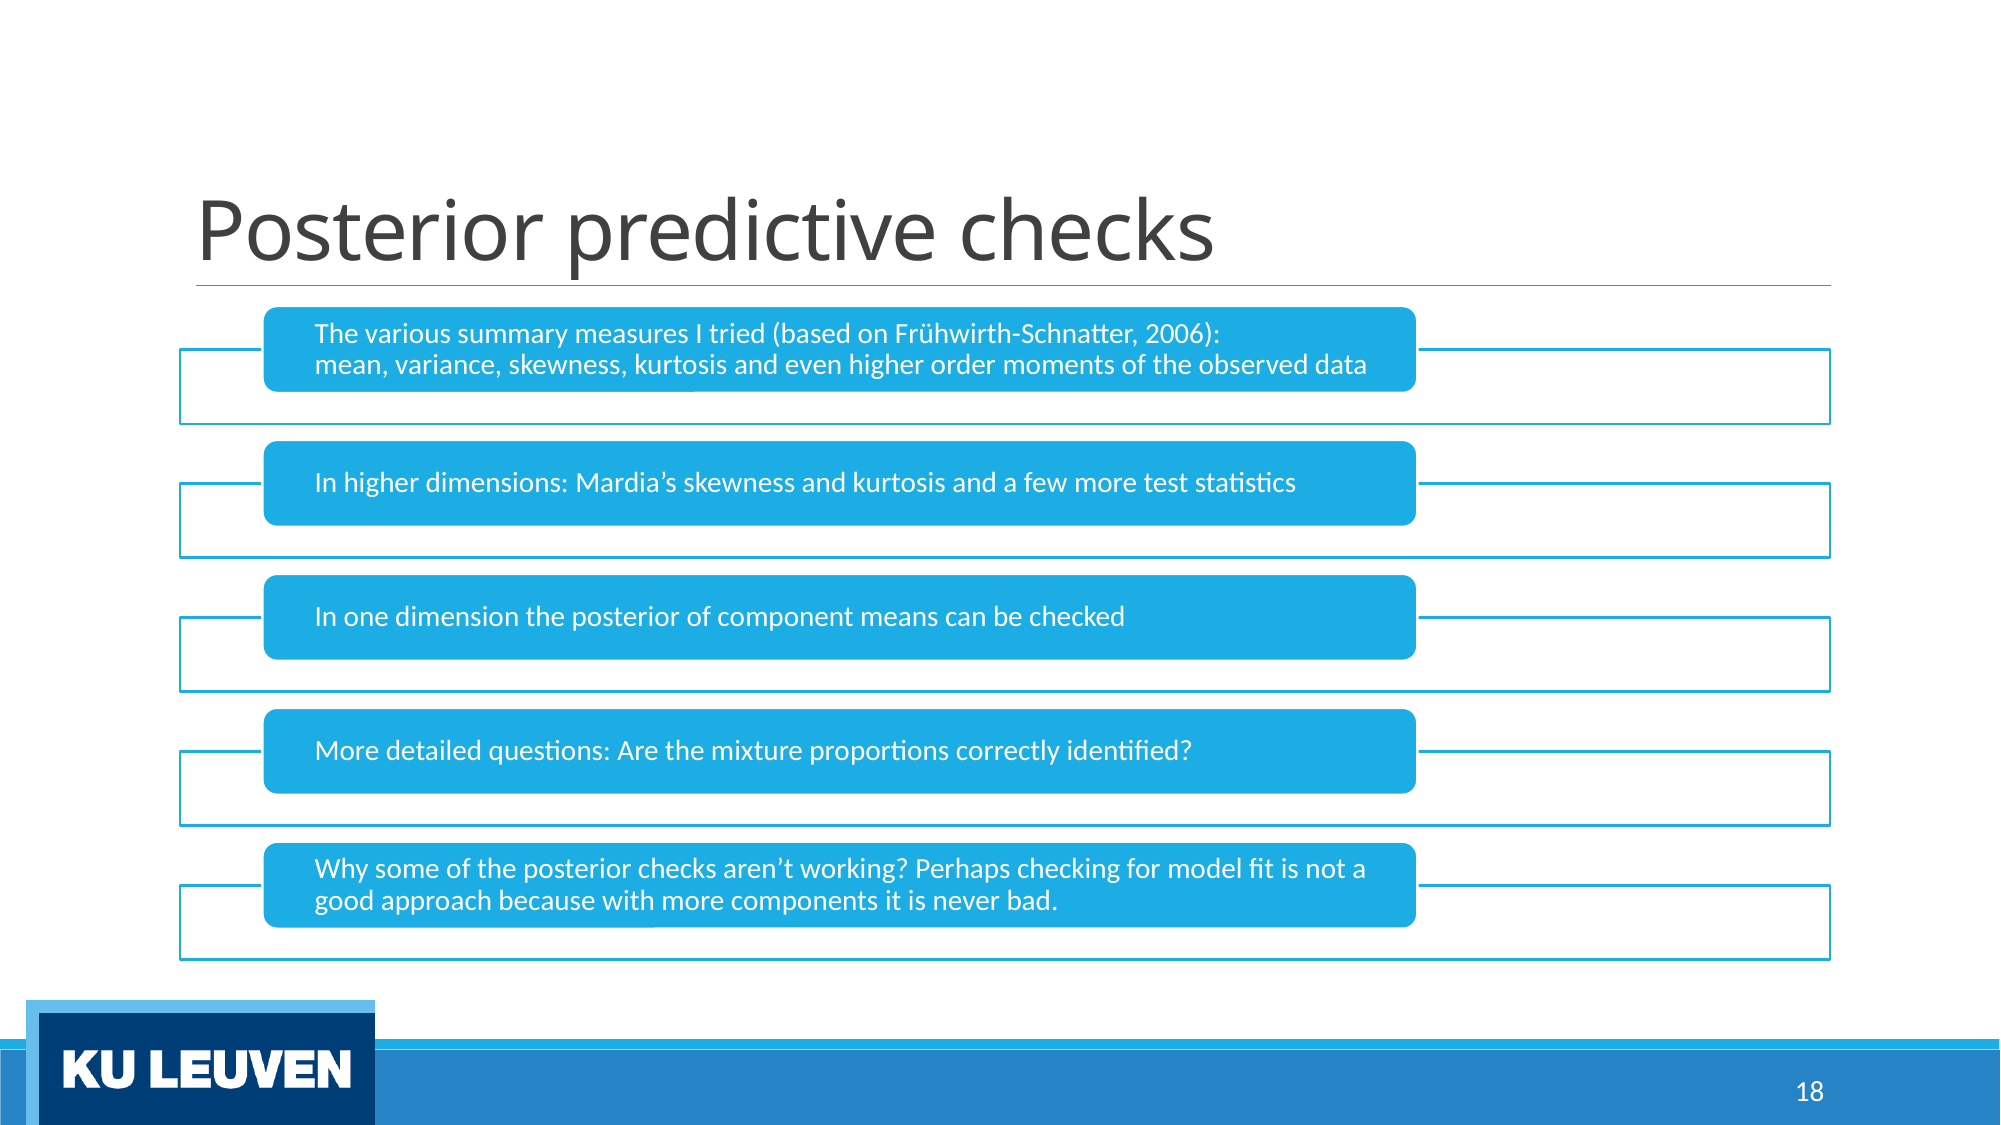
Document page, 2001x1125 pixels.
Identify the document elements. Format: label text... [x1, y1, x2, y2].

slide_number 18 [1624, 1059, 1840, 1120]
picture [26, 1000, 375, 1125]
title Posterior predictive checks [180, 47, 1830, 285]
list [179, 302, 1831, 964]
